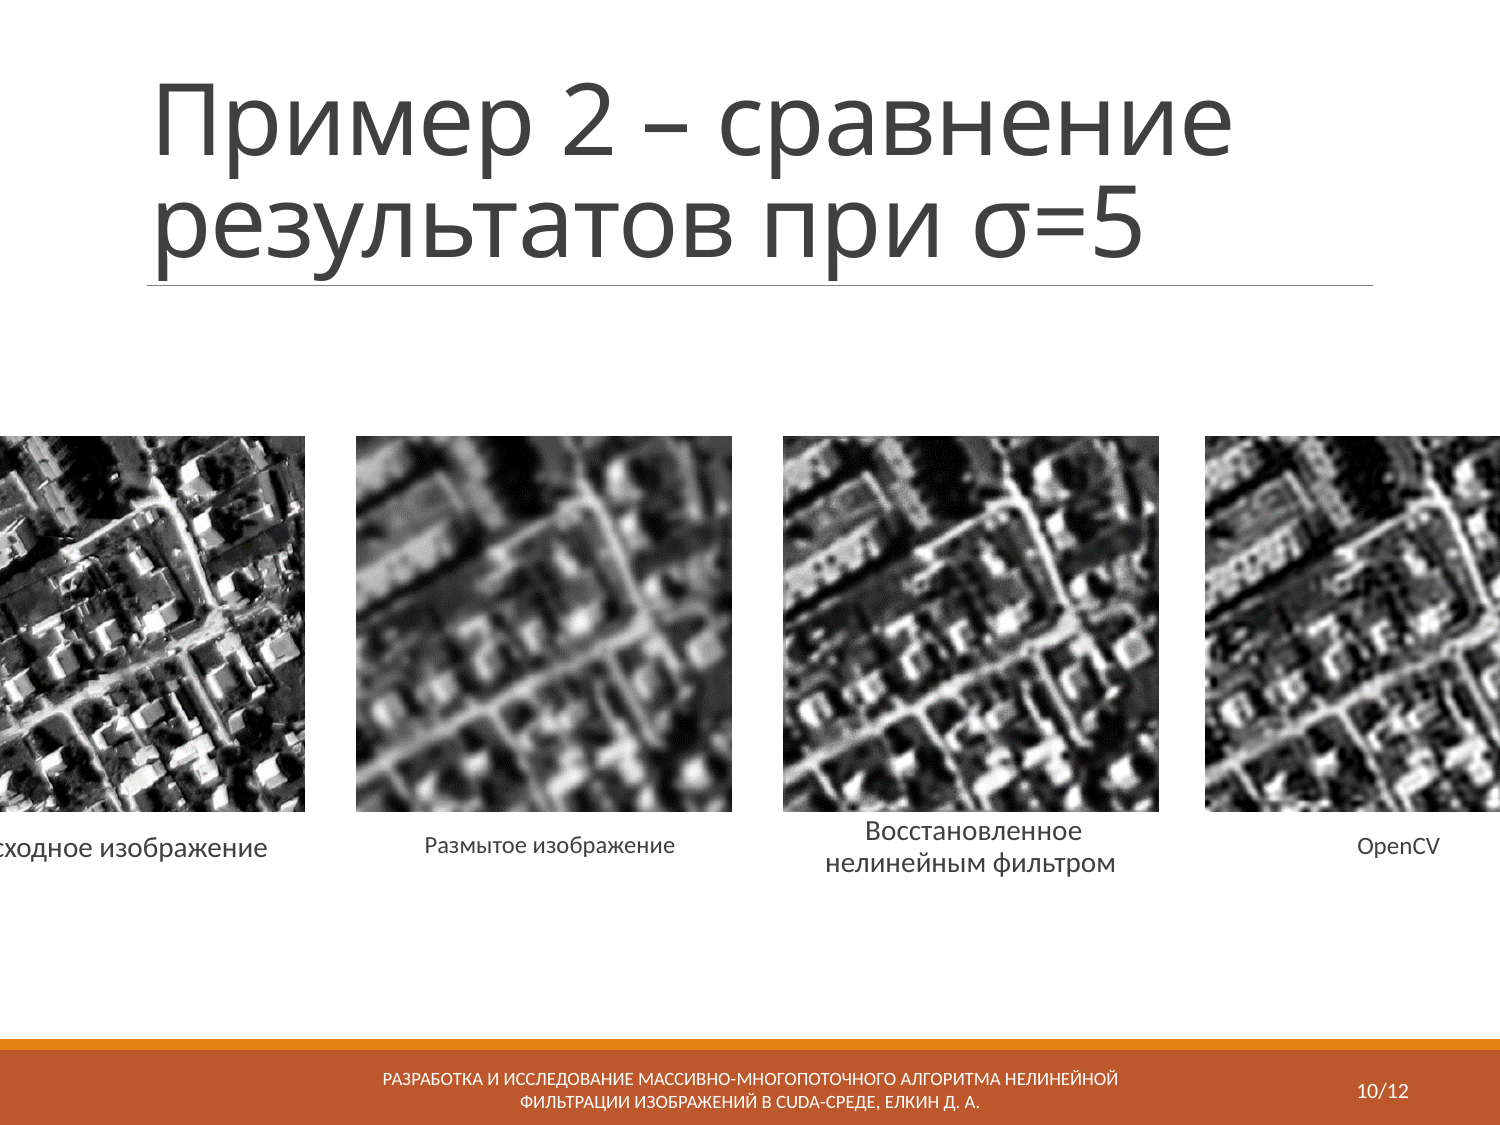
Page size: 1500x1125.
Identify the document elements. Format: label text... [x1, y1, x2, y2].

text_box Восстановленное нелинейным фильтром [808, 819, 1133, 867]
slide_number 1/12 [1208, 1059, 1424, 1120]
picture [0, 435, 306, 812]
title Пример 2 – сравнение результатов при σ=5 [135, 47, 1373, 285]
footer РАЗРАБОТКА И ИССЛЕДОВАНИЕ МАССИВНО-МНОГОПОТОЧНОГО АЛГОРИТМА НЕЛИНЕЙНОЙ ФИЛЬТРАЦИИ ИЗОБРАЖЕНИЙ В CUDA-СРЕДЕ, Елкин Д. А. [354, 1059, 1146, 1120]
picture [782, 435, 1159, 812]
picture [355, 435, 732, 812]
picture [1204, 435, 1500, 812]
text_box Исходное изображение [0, 825, 305, 868]
text_box Размытое изображение [382, 824, 706, 867]
text_box OpenCV [1230, 825, 1500, 868]
